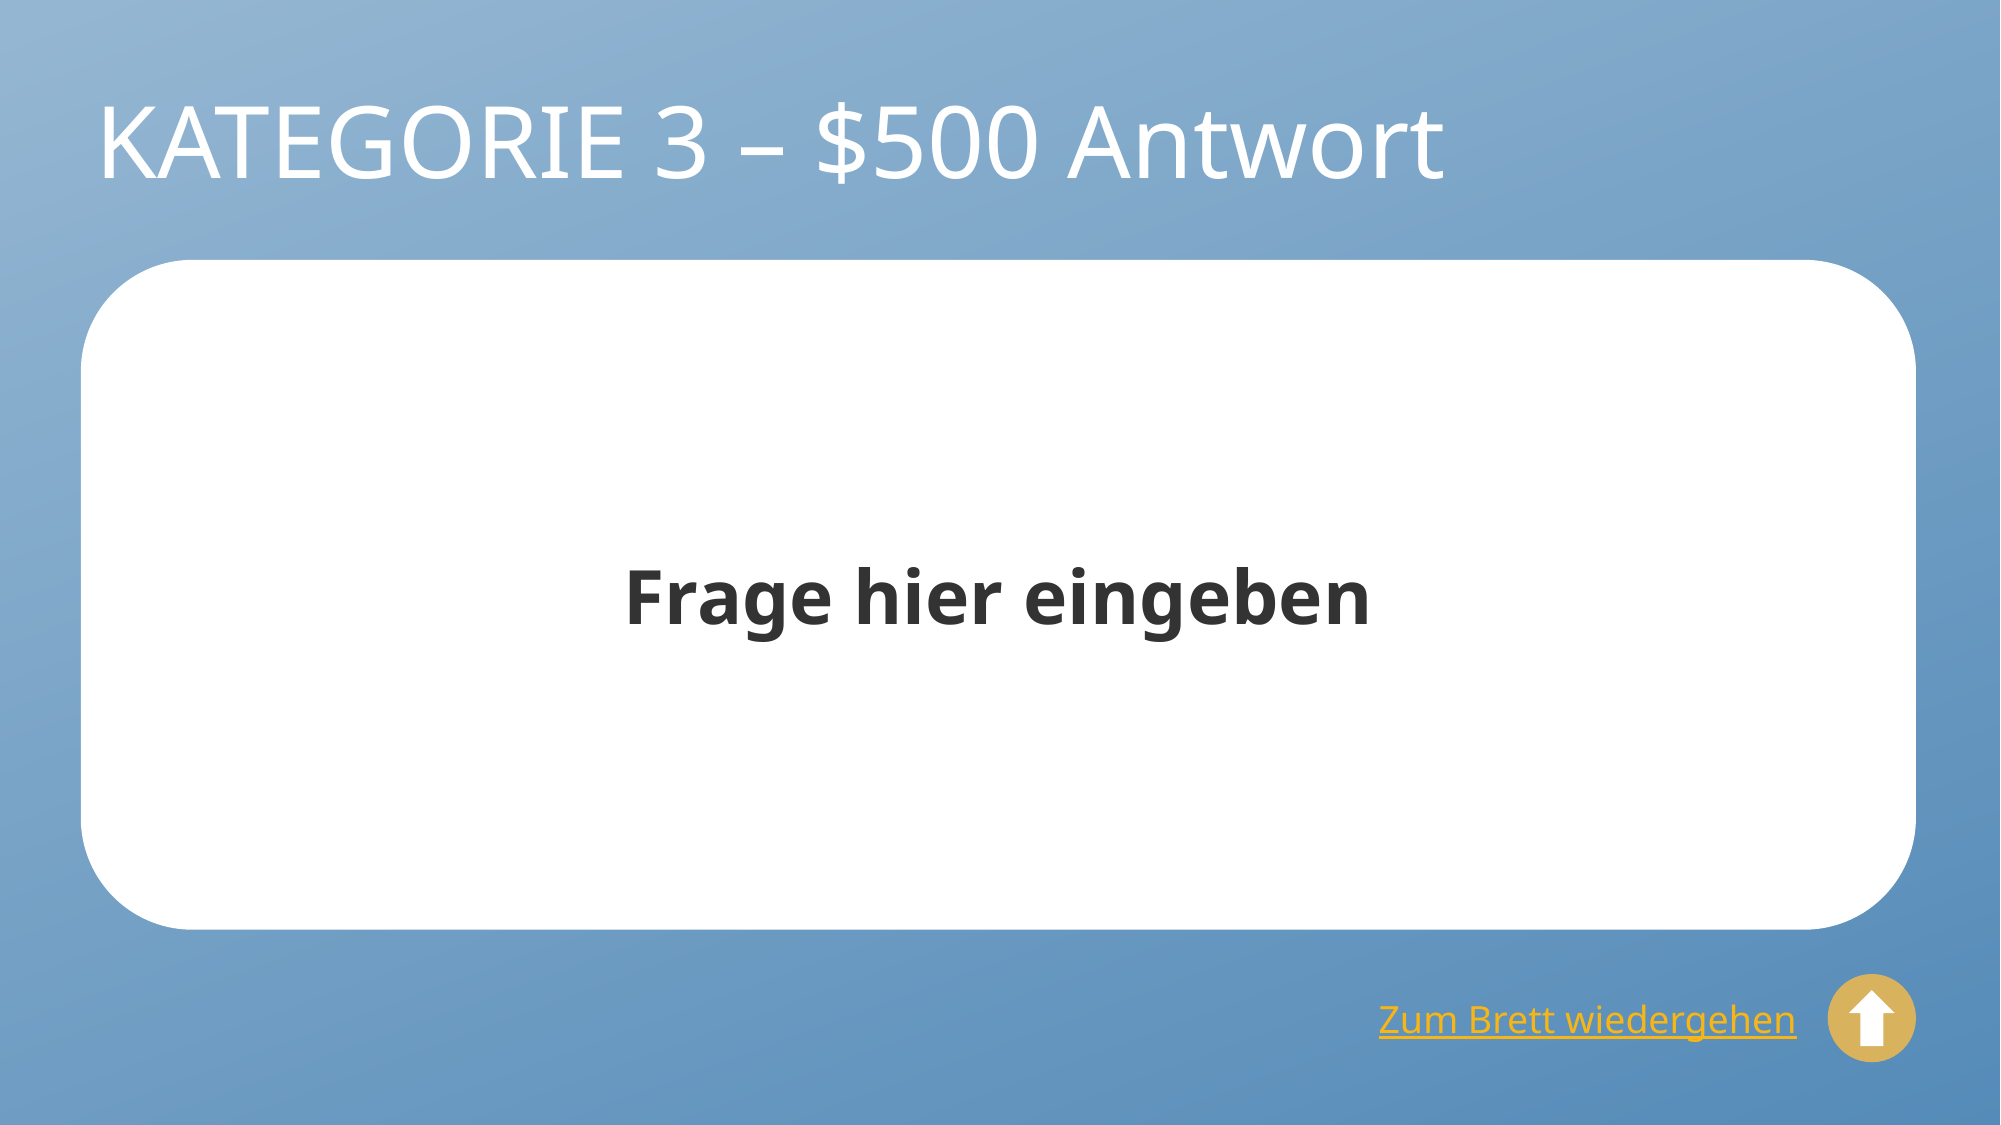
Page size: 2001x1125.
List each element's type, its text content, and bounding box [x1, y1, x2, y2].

text_box Frage hier eingeben [79, 258, 1917, 931]
title KATEGORIE 3 – $500 Antwort [80, 37, 1806, 255]
text_box [1846, 988, 1898, 1048]
text_box Zum Brett wiedergehen [1230, 988, 1813, 1055]
text_box [1826, 972, 1918, 1064]
